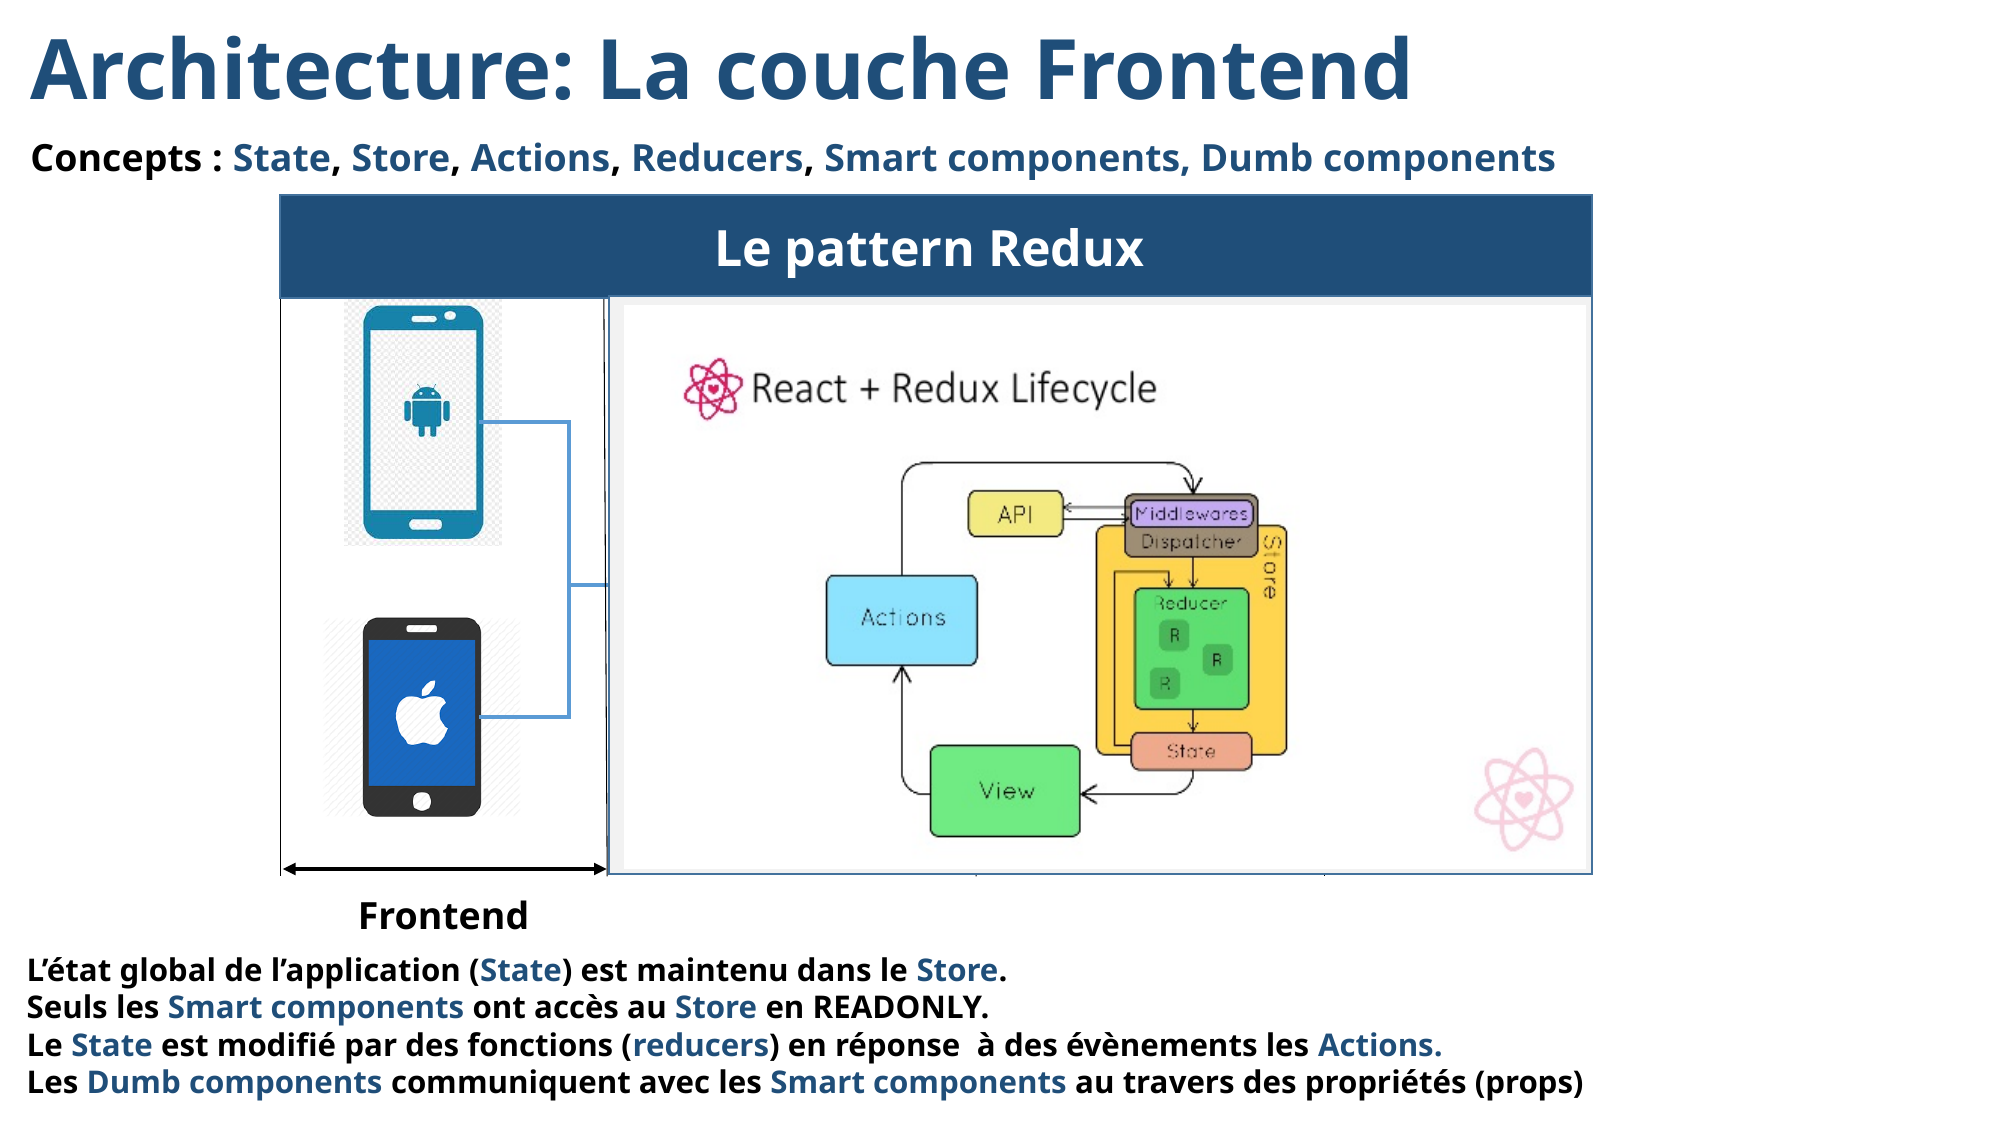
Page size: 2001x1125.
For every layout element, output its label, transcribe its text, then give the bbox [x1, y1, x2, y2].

text_box [1326, 295, 1593, 875]
text_box [977, 870, 1324, 875]
text_box [608, 817, 974, 875]
text_box L’état global de l’application (State) est maintenu dans le Store. Seuls les Smart components ont accès au Store en READONLY. Le State est modifié par des fonctions (reducers) en réponse à des évènements les Actions. Les Dumb components communiquent avec les Smart components au travers des propriétés (props) [11, 942, 1860, 1108]
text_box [977, 298, 1228, 305]
text_box [977, 295, 1324, 305]
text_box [603, 276, 608, 877]
picture [624, 305, 1586, 870]
text_box Frontend [343, 884, 547, 942]
text_box Le pattern Redux [279, 194, 1593, 299]
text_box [322, 298, 603, 817]
text_box Architecture: La couche Frontend [15, 8, 1864, 124]
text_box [608, 298, 974, 817]
text_box Concepts : State, Store, Actions, Reducers, Smart components, Dumb components [15, 126, 1864, 187]
